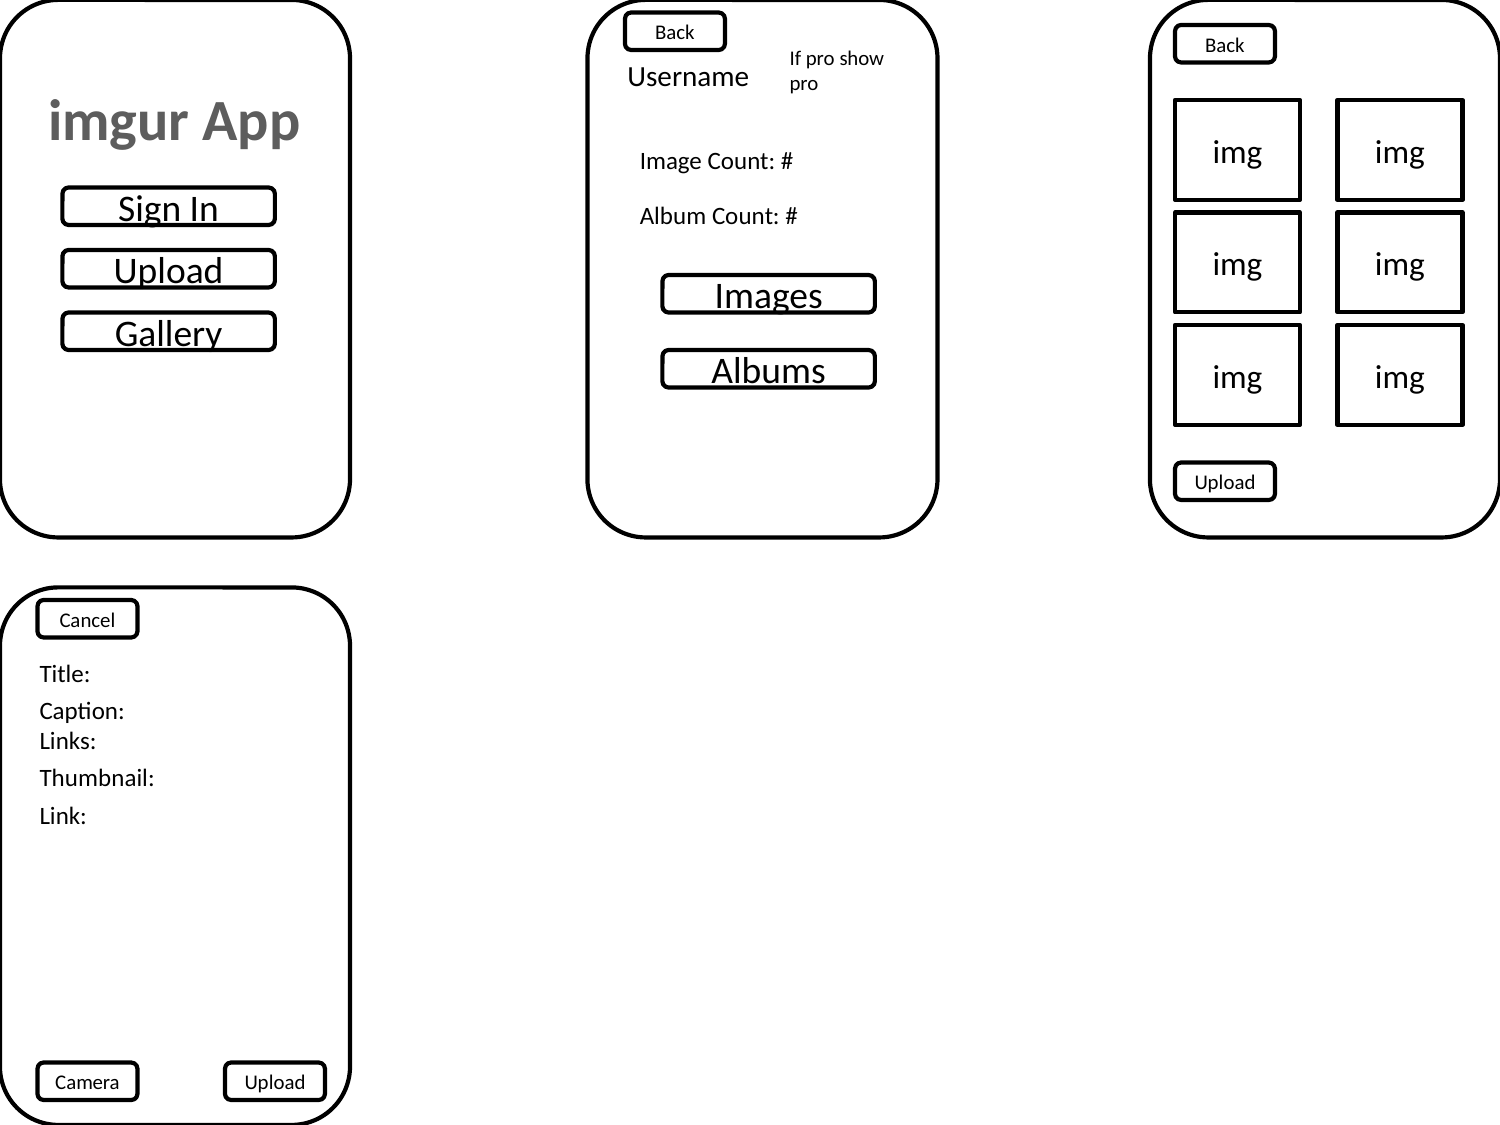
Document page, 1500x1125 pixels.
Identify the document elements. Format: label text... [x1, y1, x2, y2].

text_box Links: [24, 717, 175, 754]
text_box Images [660, 272, 877, 315]
text_box Albums [660, 347, 877, 390]
text_box Back [1172, 22, 1278, 65]
text_box [585, 0, 940, 540]
text_box img [1173, 323, 1302, 427]
text_box Link: [24, 792, 175, 837]
text_box img [1335, 210, 1465, 314]
text_box Camera [35, 1060, 140, 1103]
text_box Image Count: # [624, 137, 813, 183]
text_box img [1335, 98, 1465, 202]
text_box If pro show pro [774, 37, 913, 103]
text_box Gallery [60, 310, 277, 353]
text_box Back [622, 10, 728, 53]
text_box img [1173, 210, 1302, 314]
text_box Title: [24, 650, 175, 687]
text_box Username [612, 49, 774, 100]
text_box img [1335, 323, 1465, 427]
text_box imgur App [24, 75, 324, 160]
text_box Thumbnail: [24, 754, 175, 792]
text_box Upload [60, 247, 277, 290]
text_box Sign In [60, 185, 277, 228]
text_box img [1173, 98, 1302, 202]
text_box Cancel [35, 597, 140, 640]
text_box Album Count: # [624, 192, 825, 237]
text_box Caption: [24, 687, 175, 717]
text_box [0, 0, 353, 540]
text_box Upload [222, 1060, 328, 1103]
text_box Upload [1172, 460, 1278, 503]
text_box [1147, 0, 1500, 540]
text_box [0, 585, 353, 1125]
